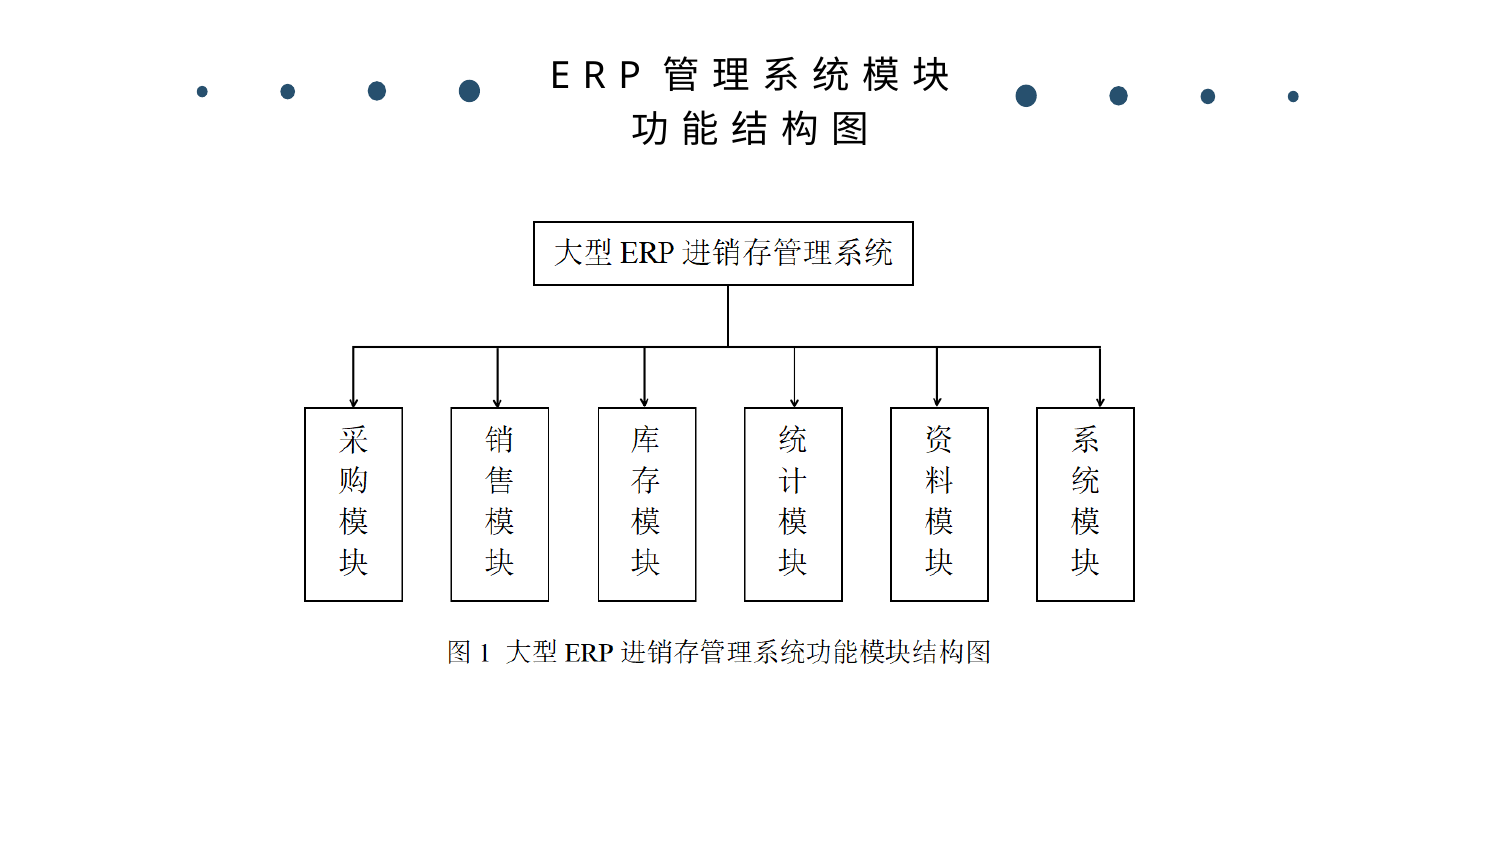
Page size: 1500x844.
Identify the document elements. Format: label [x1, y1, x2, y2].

picture [196, 184, 1279, 703]
text_box [196, 34, 1299, 159]
